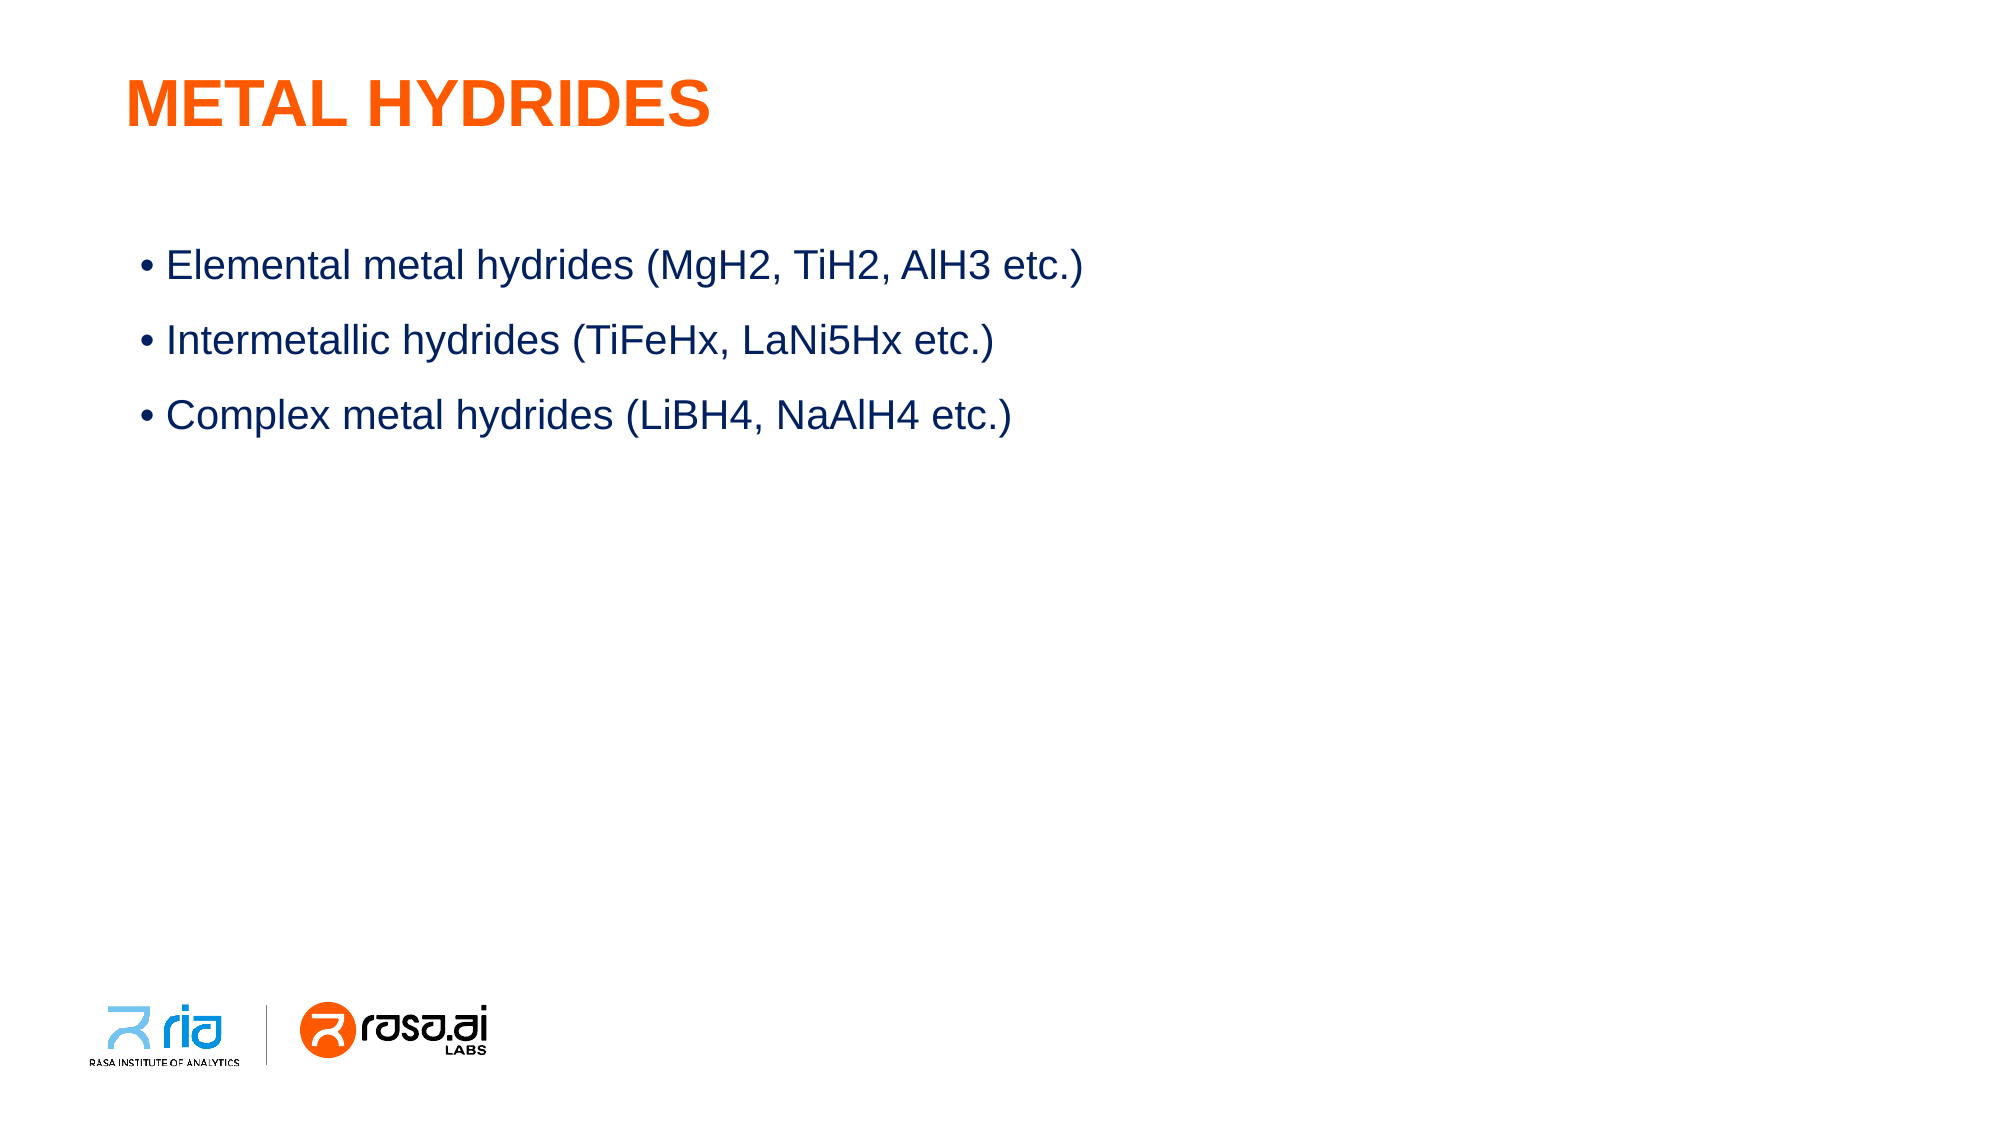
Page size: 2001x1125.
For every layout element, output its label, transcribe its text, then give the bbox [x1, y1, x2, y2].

text_box • Elemental metal hydrides (MgH2, TiH2, AlH3 etc.) • Intermetallic hydrides (TiFeHx, LaNi5Hx etc.) • Complex metal hydrides (LiBH4, NaAlH4 etc.) [125, 205, 1123, 446]
title METAL HYDRIDES [125, 59, 1791, 141]
picture [78, 992, 250, 1078]
